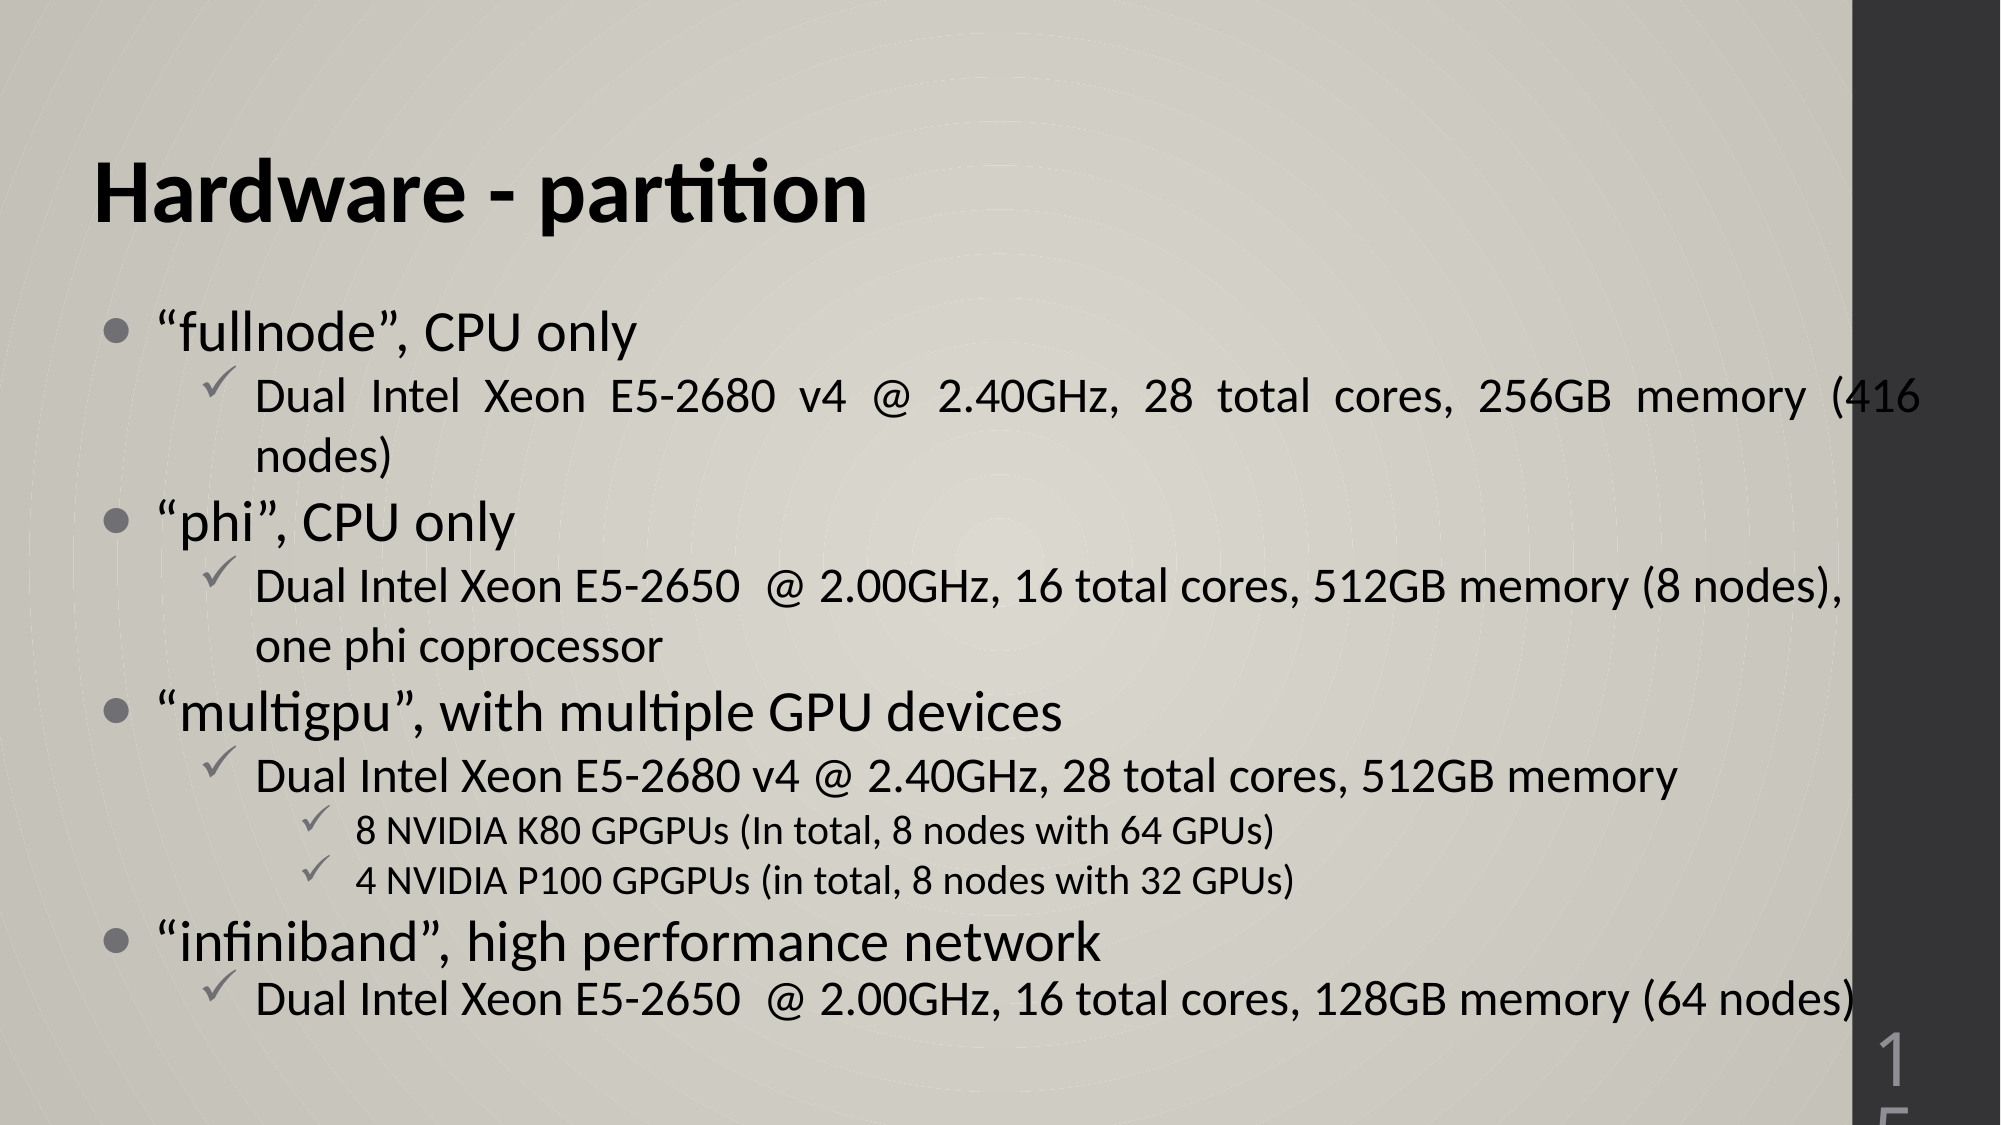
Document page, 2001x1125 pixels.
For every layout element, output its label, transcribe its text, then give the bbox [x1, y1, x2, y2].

list “fullnode”, CPU only Dual Intel Xeon E5-2680 v4 @ 2.40GHz, 28 total cores, 256GB memory (416 nodes) “phi”, CPU only Dual Intel Xeon E5-2650 @ 2.00GHz, 16 total cores, 512GB memory (8 nodes), one phi coprocessor “multigpu”, with multiple GPU devices Dual Intel Xeon E5-2680 v4 @ 2.40GHz, 28 total cores, 512GB memory 8 NVIDIA K80 GPGPUs (In total, 8 nodes with 64 GPUs) 4 NVIDIA P100 GPGPUs (in total, 8 nodes with 32 GPUs) “infiniband”, high performance network Dual Intel Xeon E5-2650 @ 2.00GHz, 16 total cores, 128GB memory (64 nodes) [78, 272, 1943, 1020]
slide_number 15 [1853, 1019, 1974, 1106]
text_box Hardware - partition [78, 123, 1747, 249]
